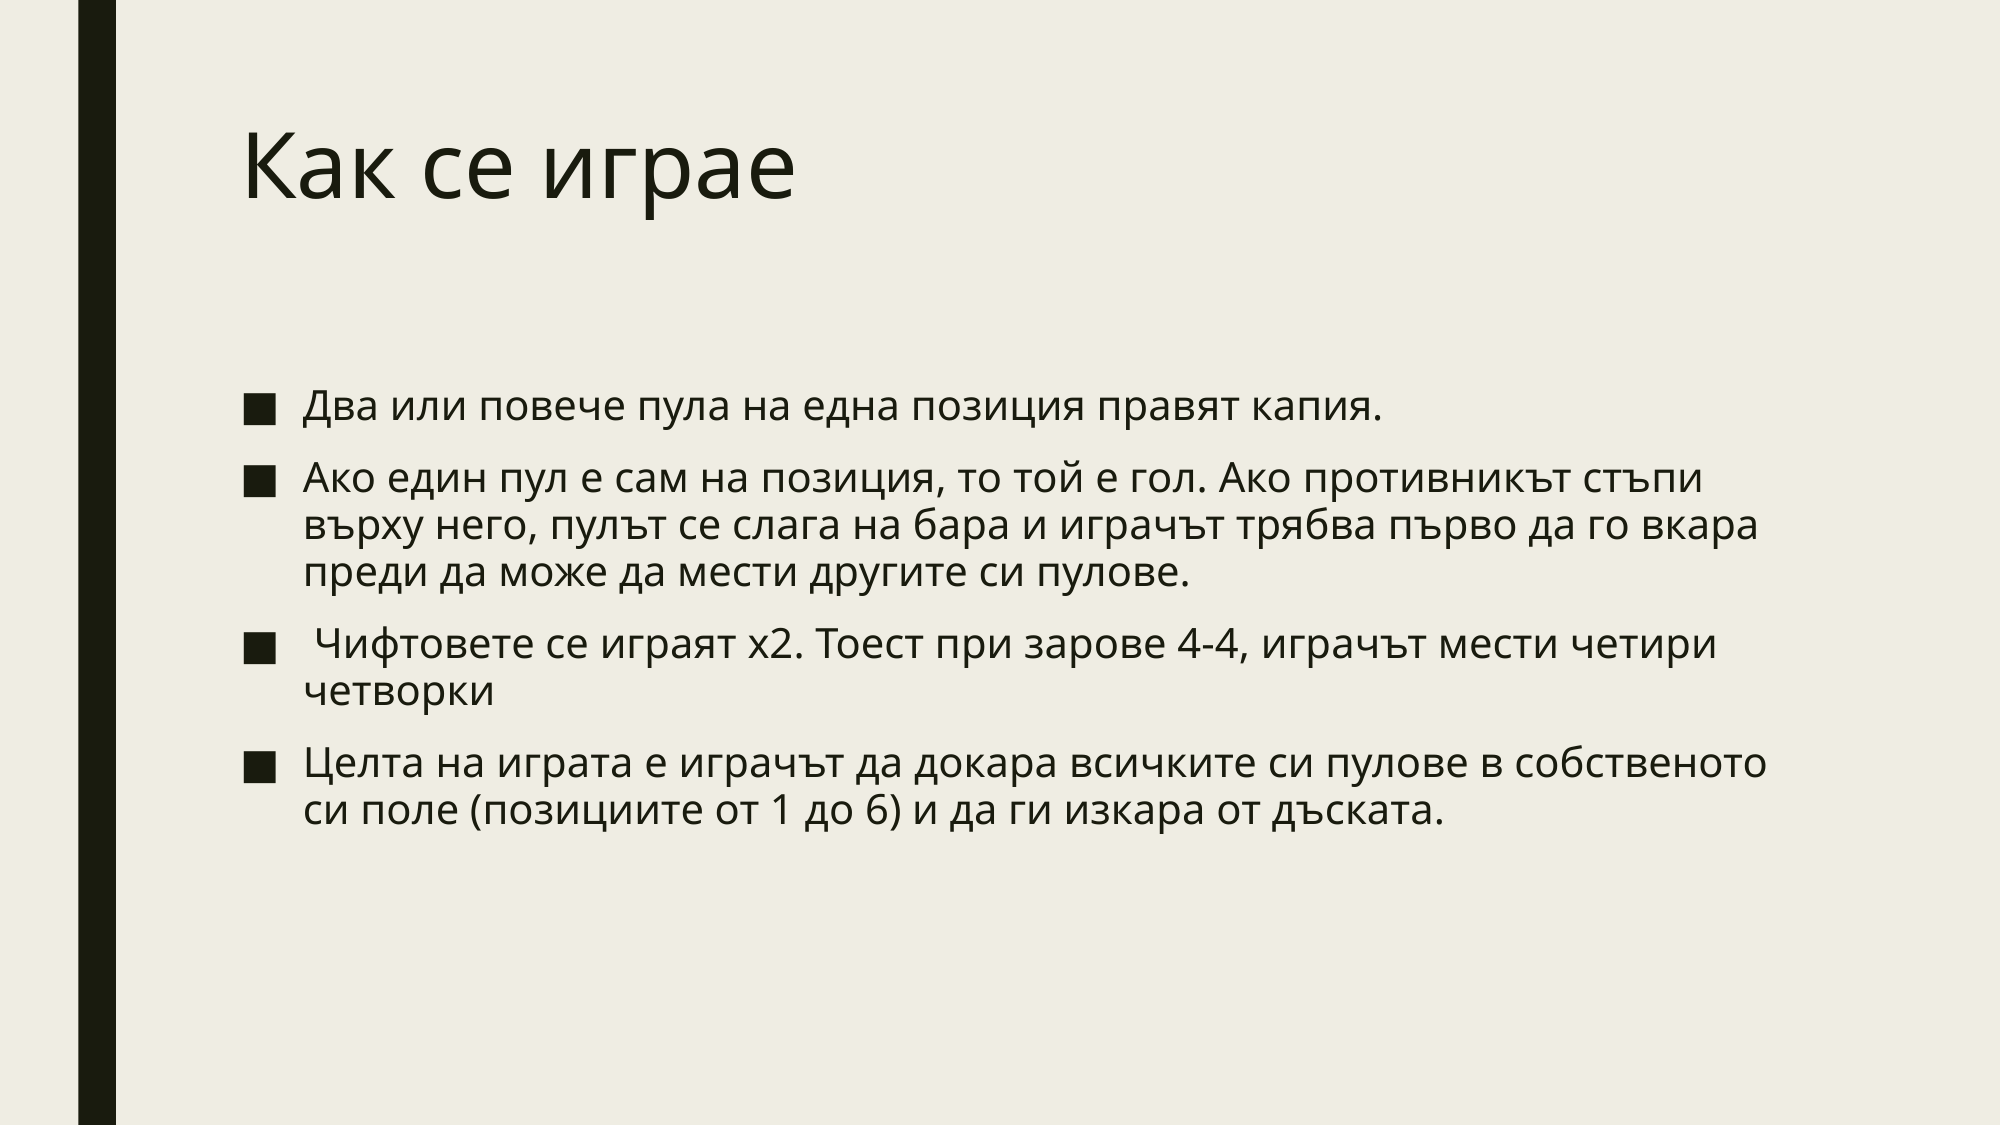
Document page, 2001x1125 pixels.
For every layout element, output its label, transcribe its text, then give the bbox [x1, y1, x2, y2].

list Два или повече пула на една позиция правят капия. Ако един пул е сам на позиция, то той е гол. Ако противникът стъпи върху него, пулът се слага на бара и играчът трябва първо да го вкара преди да може да мести другите си пулове. Чифтовете се играят х2. Тоест при зарове 4-4, играчът мести четири четворки Целта на играта е играчът да докара всичките си пулове в собственото си поле (позициите от 1 до 6) и да ги изкара от дъската. [225, 375, 1800, 963]
title Как се играе [225, 112, 1800, 357]
